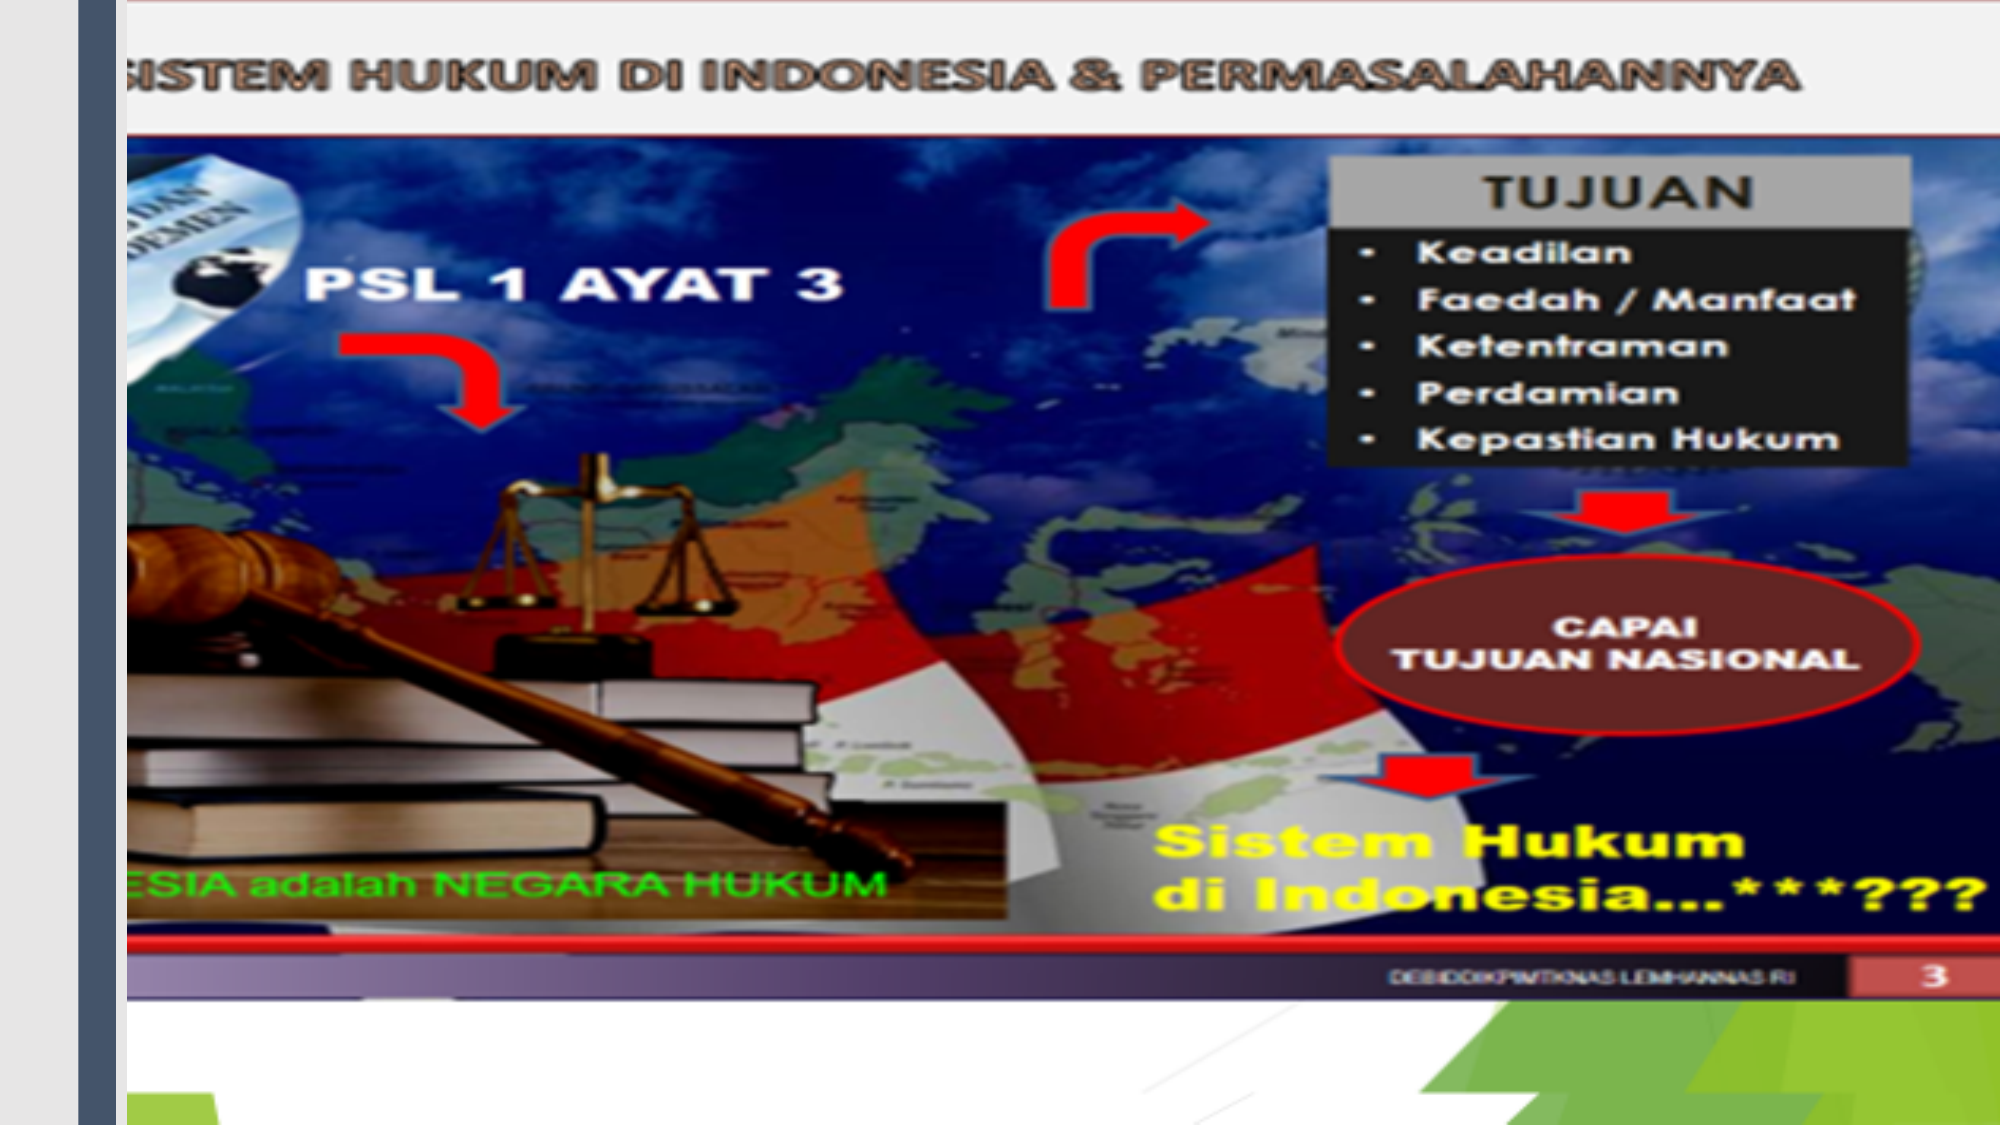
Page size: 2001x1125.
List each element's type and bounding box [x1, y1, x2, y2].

list [127, 0, 2000, 1125]
